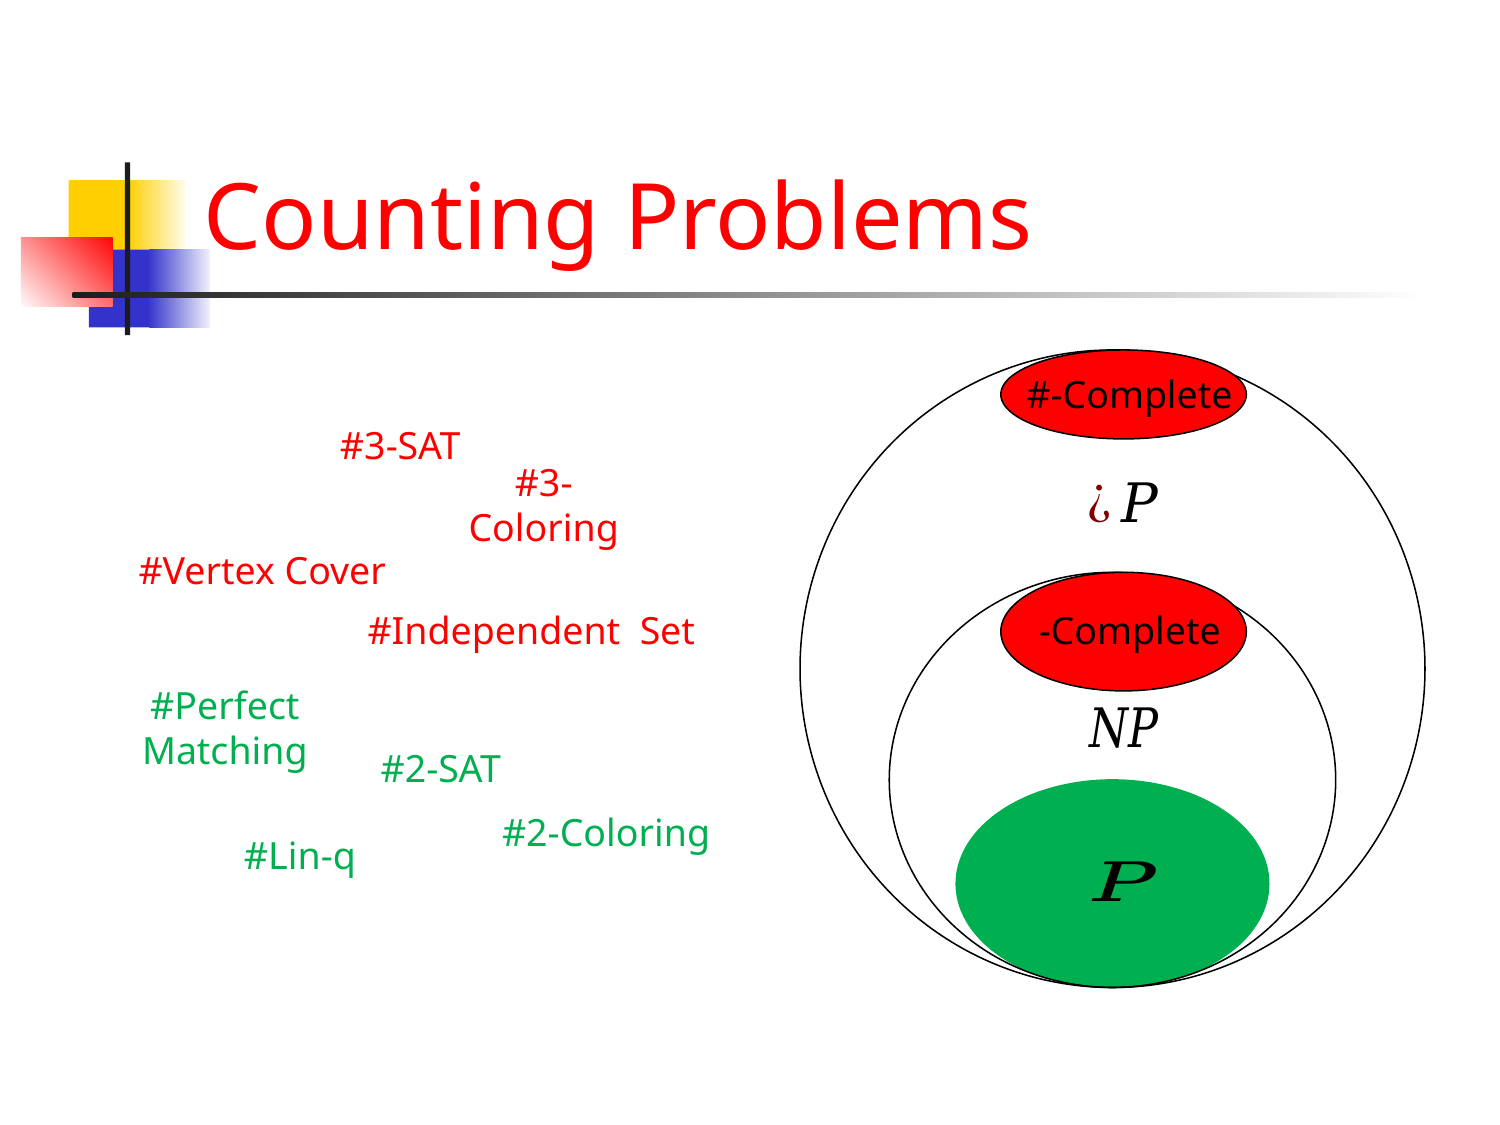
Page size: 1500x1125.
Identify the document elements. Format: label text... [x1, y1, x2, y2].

text_box #2-SAT [349, 737, 532, 798]
text_box [1000, 572, 1247, 691]
text_box #Lin-q [149, 824, 450, 885]
text_box #3-SAT [300, 414, 500, 475]
title Counting Problems [188, 34, 1468, 276]
text_box [1000, 349, 1247, 439]
text_box #Perfect Matching [50, 674, 400, 780]
text_box #2-Coloring [474, 801, 738, 862]
text_box [800, 351, 1426, 988]
text_box #3-Coloring [424, 451, 663, 557]
text_box #Vertex Cover [112, 539, 413, 600]
text_box #Independent Set [349, 599, 713, 660]
